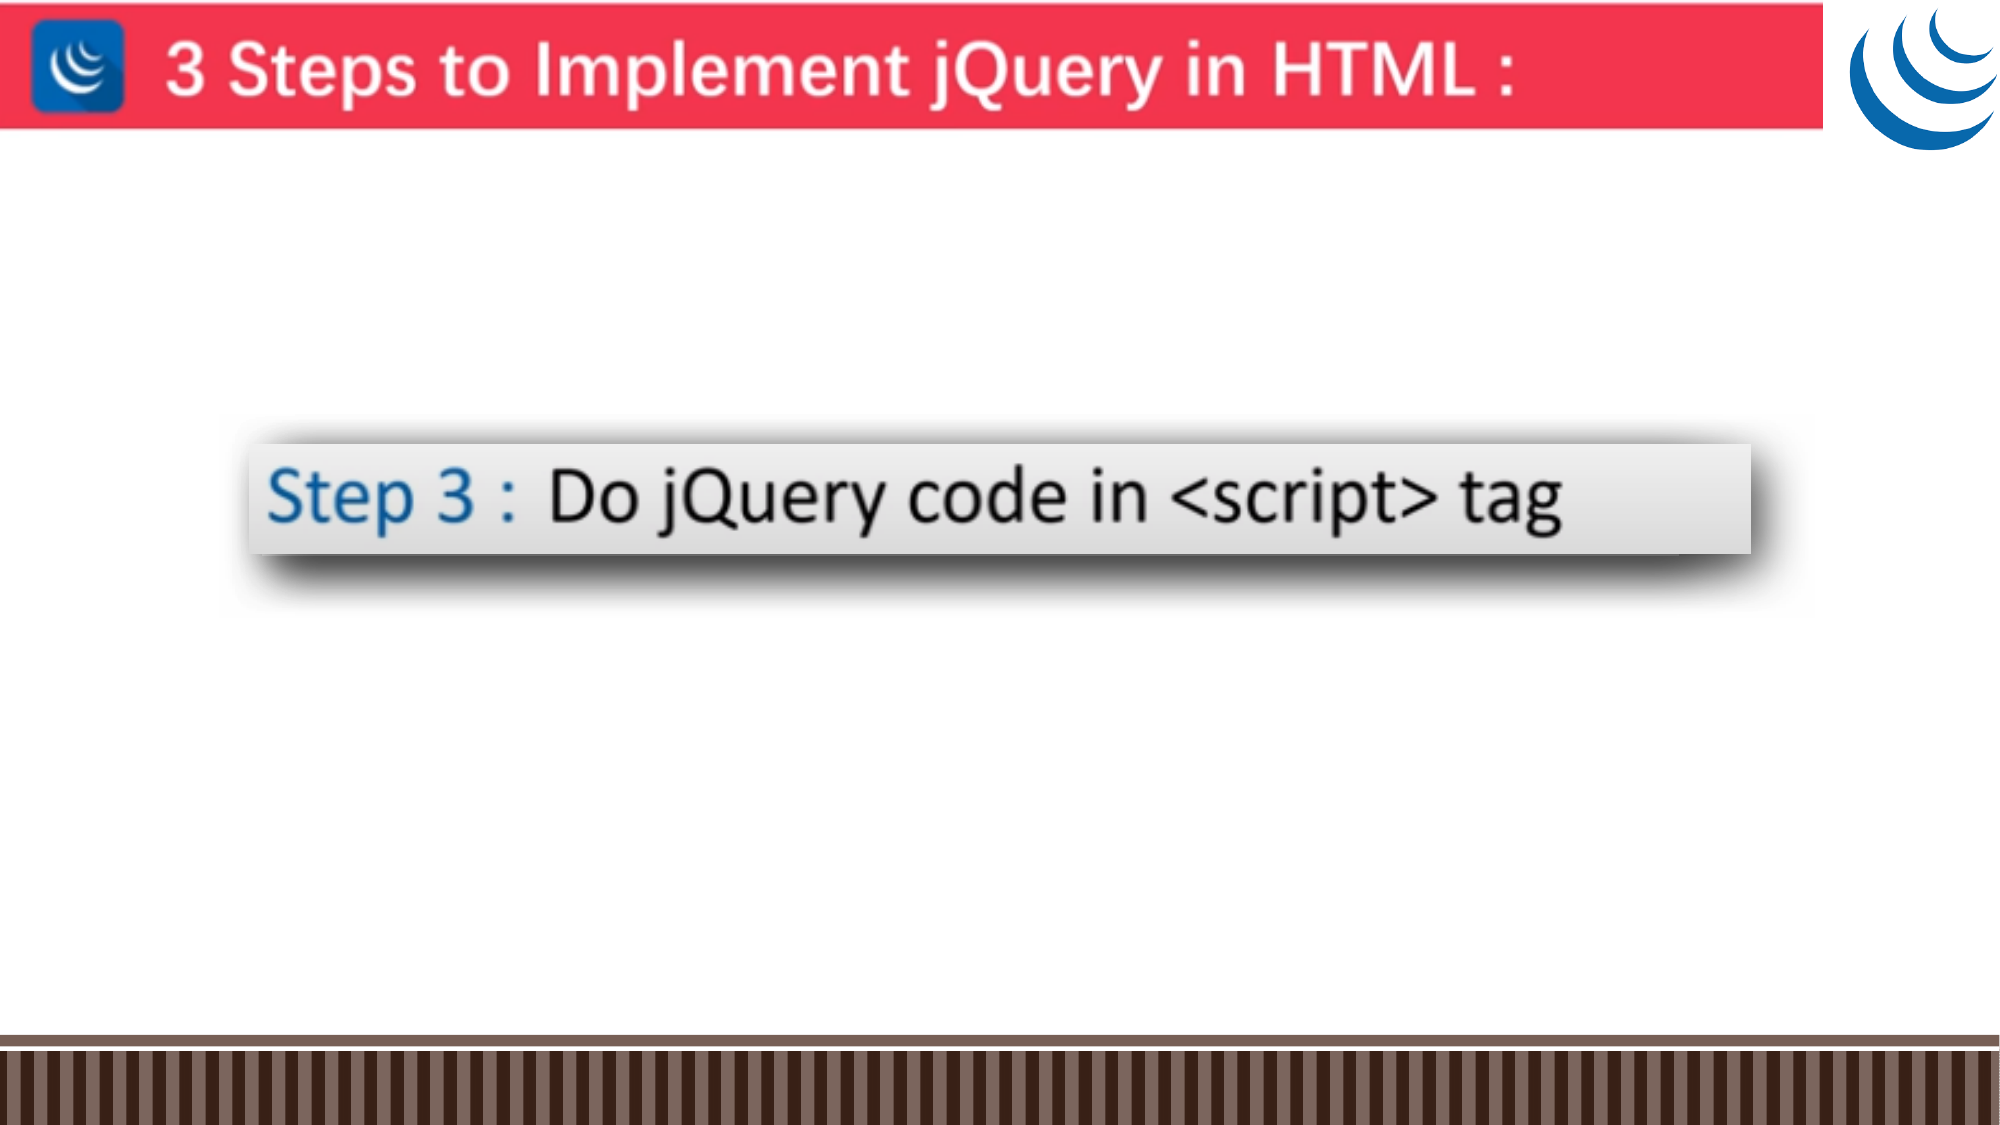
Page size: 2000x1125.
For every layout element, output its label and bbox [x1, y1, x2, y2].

picture [0, 0, 1823, 138]
picture [1849, 5, 1997, 153]
picture [249, 444, 1751, 556]
